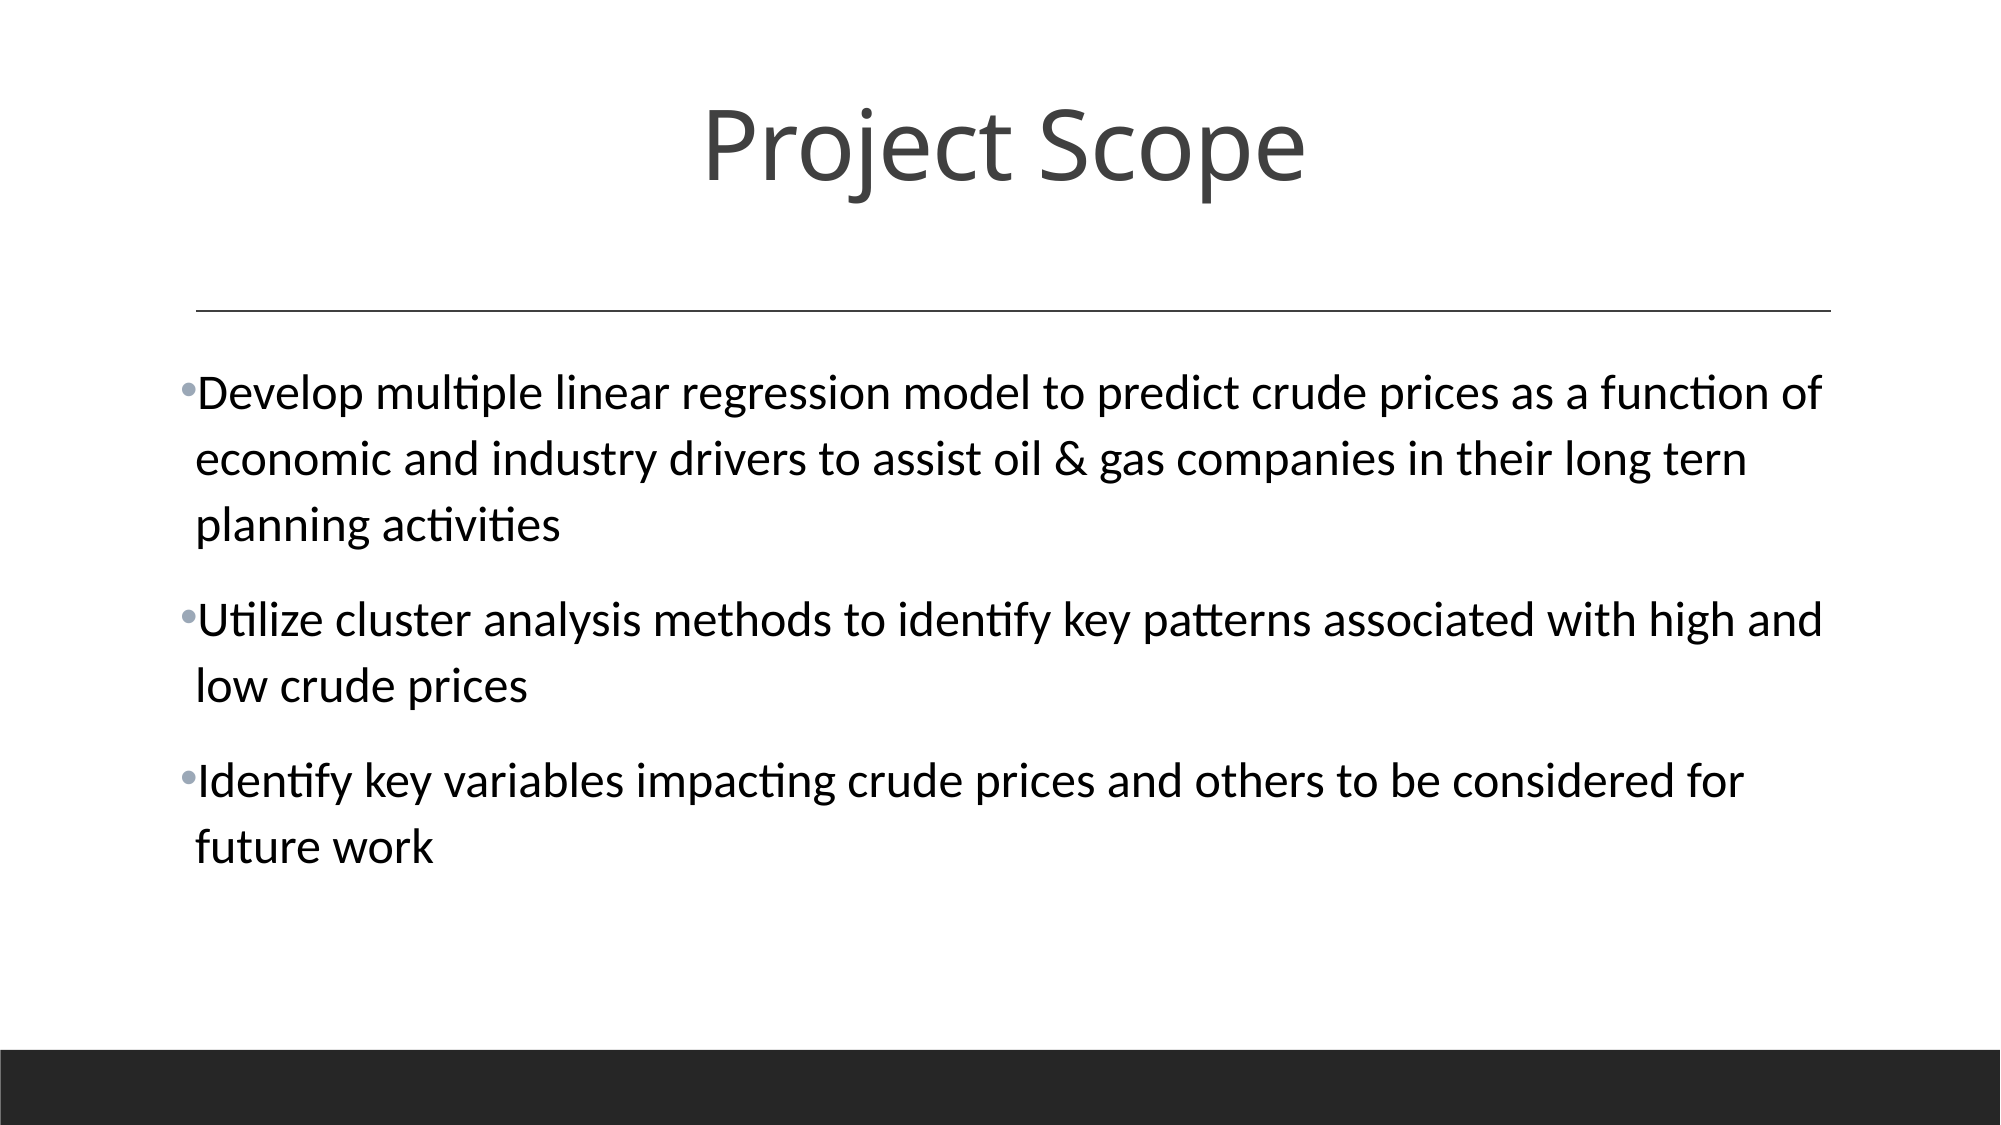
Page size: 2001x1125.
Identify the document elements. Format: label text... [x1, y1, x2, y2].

title Project Scope [180, 47, 1830, 210]
list Develop multiple linear regression model to predict crude prices as a function of economic and industry drivers to assist oil & gas companies in their long tern planning activities Utilize cluster analysis methods to identify key patterns associated with high and low crude prices Identify key variables impacting crude prices and others to be considered for future work [180, 345, 1830, 963]
